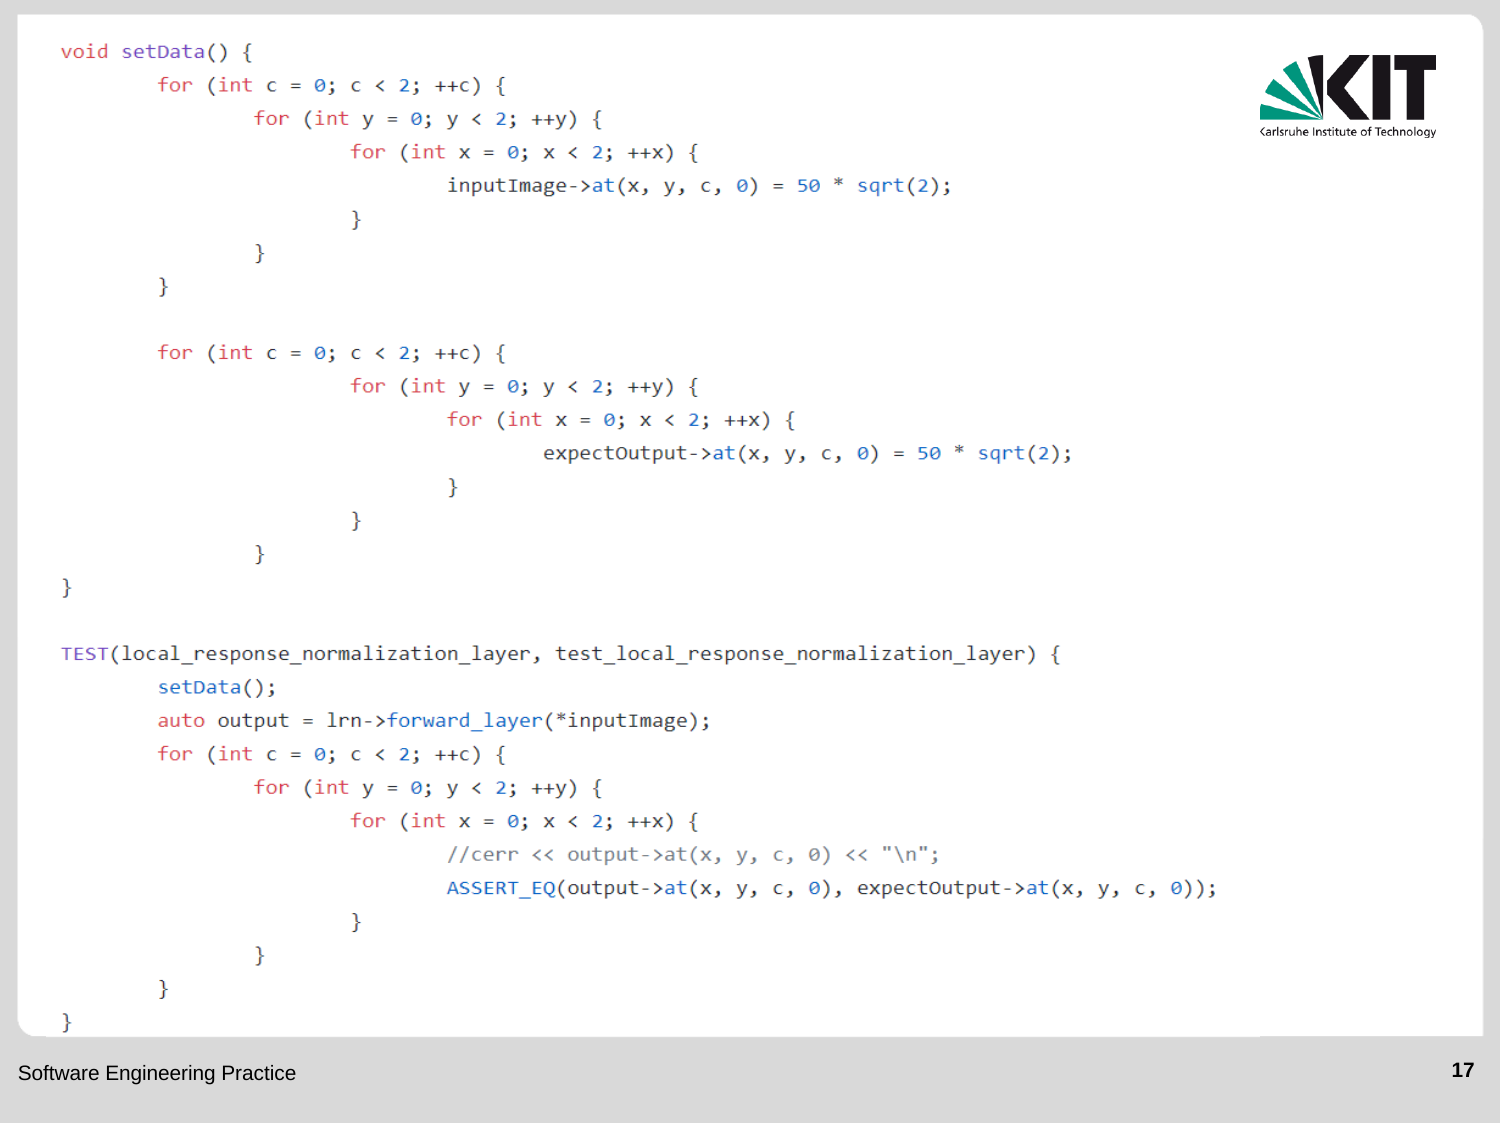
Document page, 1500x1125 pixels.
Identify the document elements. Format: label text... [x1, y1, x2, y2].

text_box Software Engineering Practice [17, 1059, 934, 1119]
text_box 1 [1423, 1057, 1475, 1117]
picture [0, 0, 1500, 1123]
